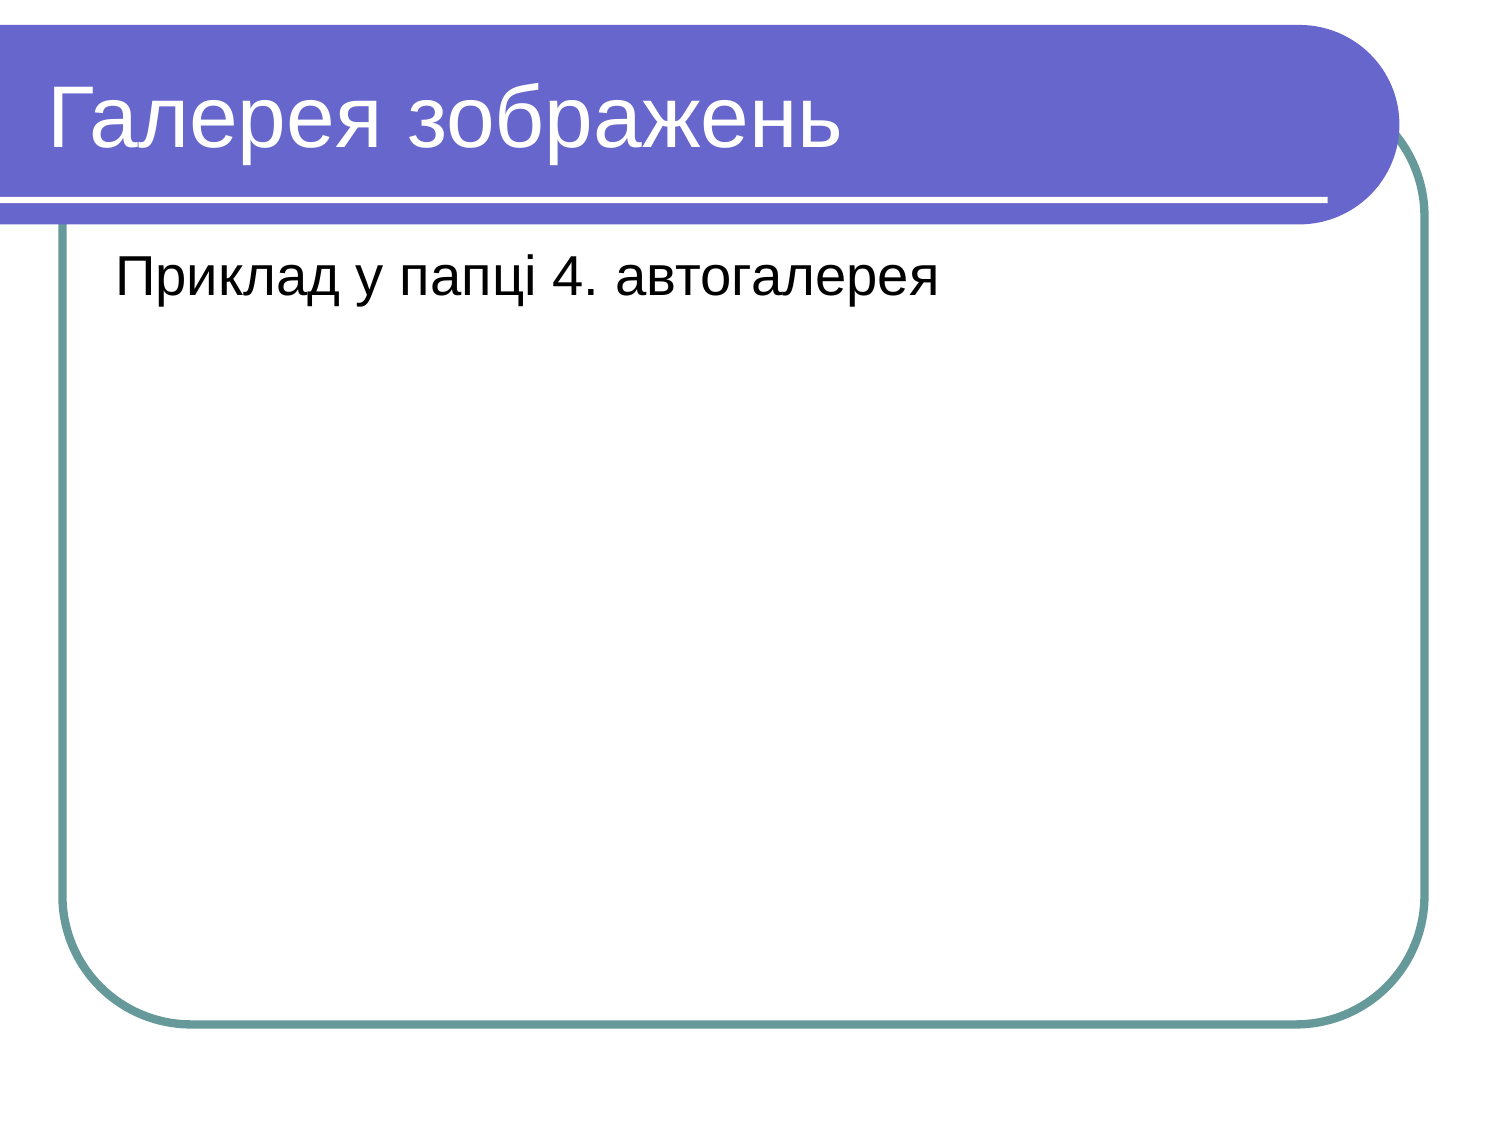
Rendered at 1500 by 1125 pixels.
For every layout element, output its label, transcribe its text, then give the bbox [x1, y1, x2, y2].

text_box Приклад у папці 4. автогалерея [100, 231, 1447, 957]
text_box Галерея зображень [32, 37, 1396, 188]
